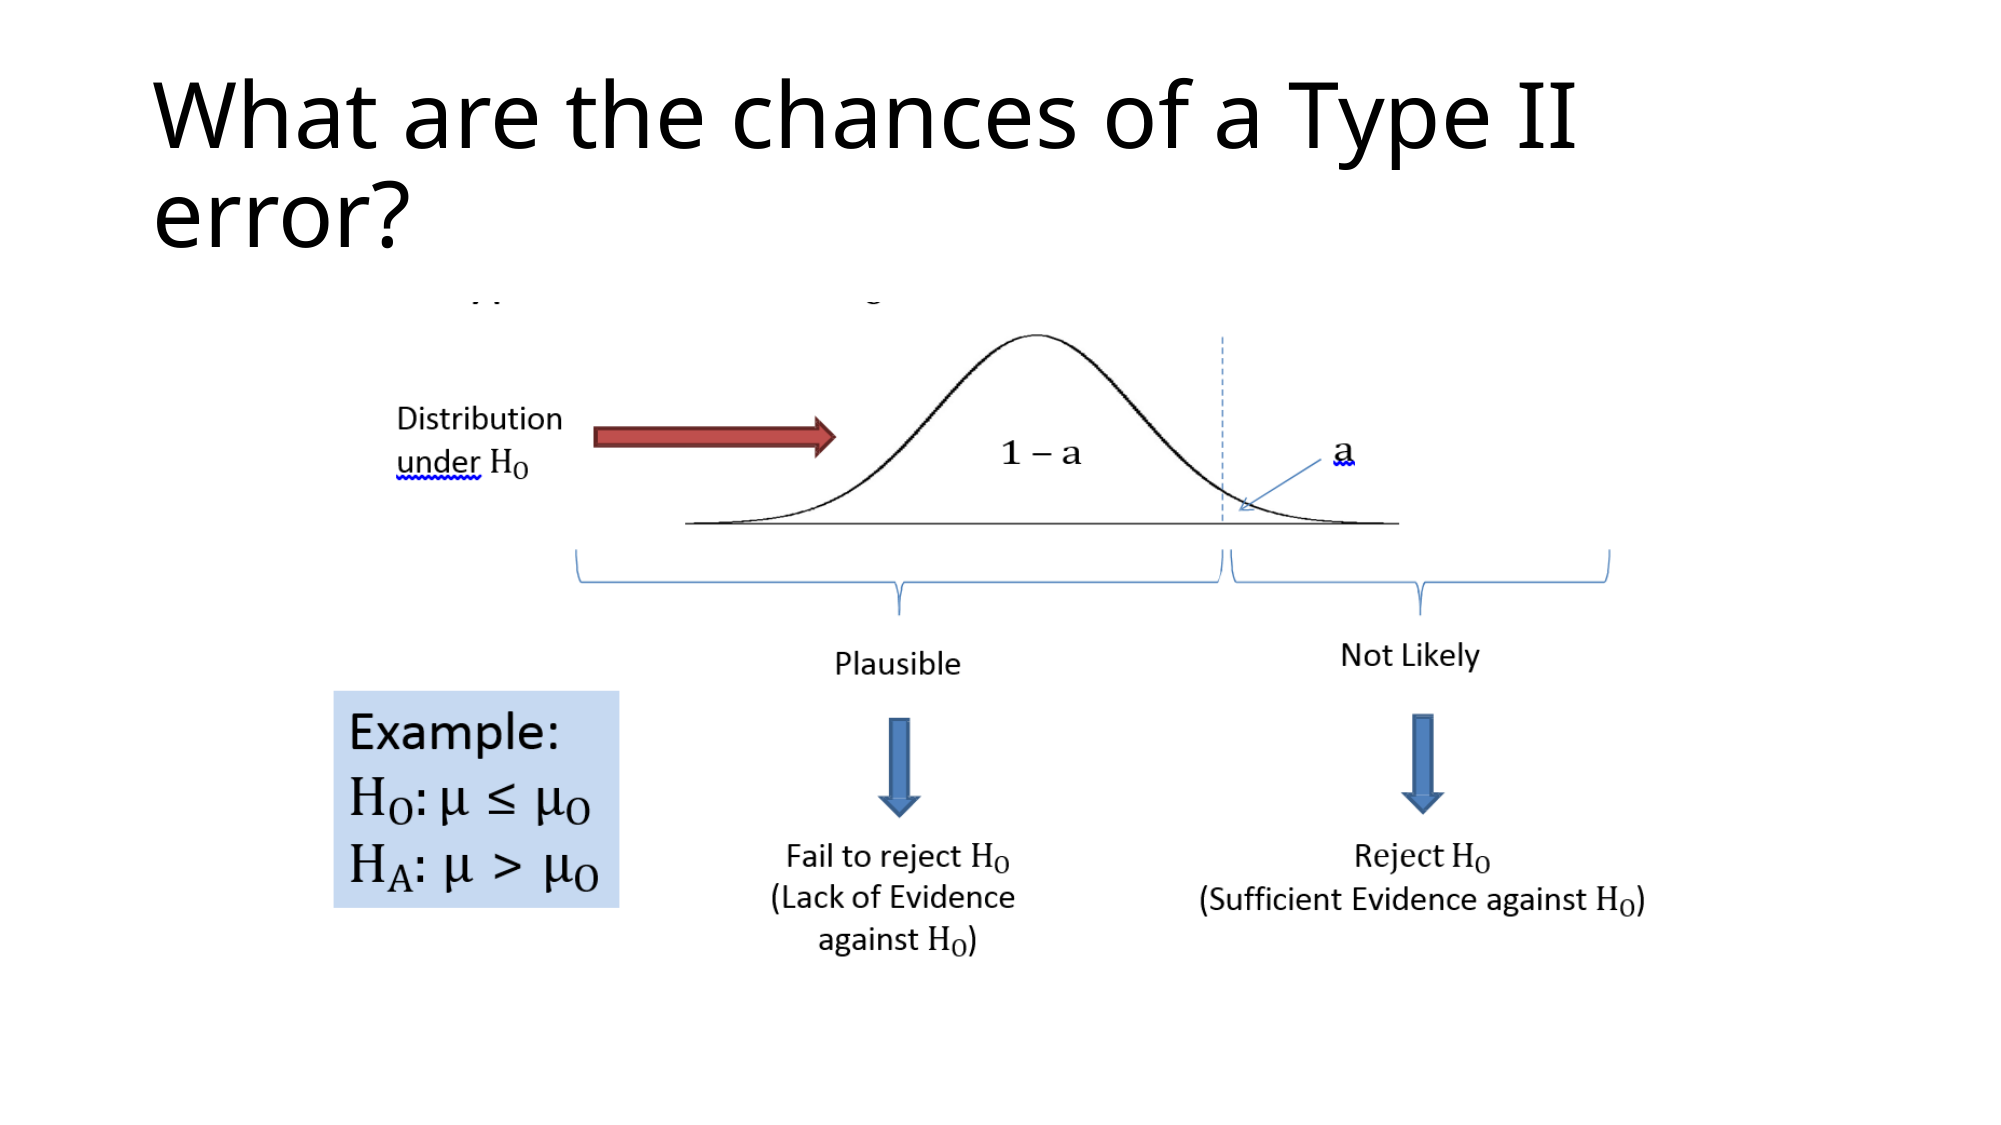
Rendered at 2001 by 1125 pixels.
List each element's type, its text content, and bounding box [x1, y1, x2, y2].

title What are the chances of a Type II error? [137, 59, 1863, 278]
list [325, 302, 1685, 963]
